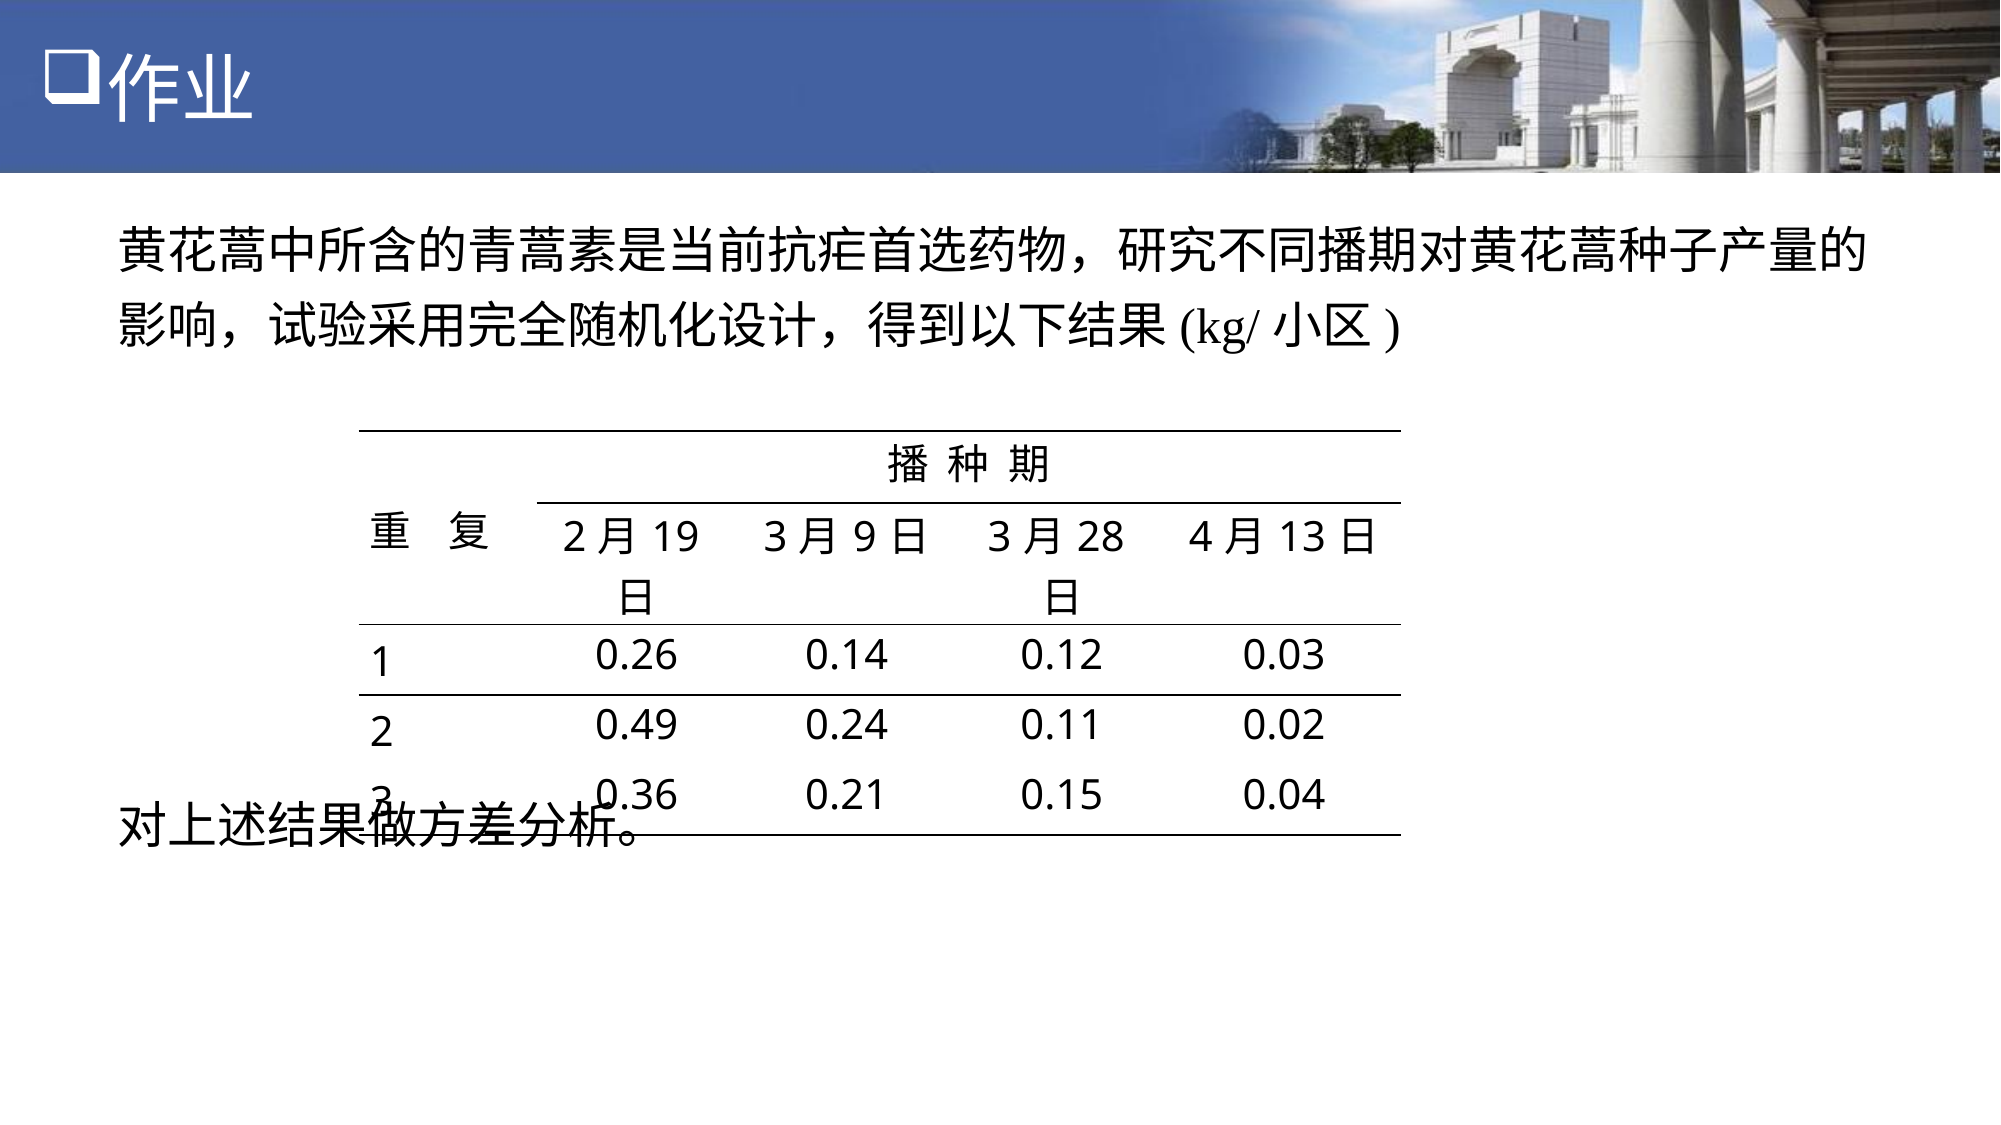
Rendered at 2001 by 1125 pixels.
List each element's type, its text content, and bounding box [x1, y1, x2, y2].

table_cell 0.21 [737, 765, 957, 834]
table_cell 0.03 [1167, 625, 1401, 694]
title 作业 [0, 0, 2000, 173]
table_header 播 种 期 [537, 432, 1401, 502]
list 黄花蒿中所含的青蒿素是当前抗疟首选药物，研究不同播期对黄花蒿种子产量的影响，试验采用完全随机化设计，得到以下结果(kg/小区) 对上述结果做方差分析。 [102, 196, 1903, 1047]
table_cell 0.11 [957, 696, 1167, 765]
table_header 重 复 [359, 432, 537, 624]
table_cell 0.14 [737, 625, 957, 694]
table_cell 3月28日 [957, 504, 1167, 624]
table_cell 3月9日 [737, 504, 957, 624]
table_cell 0.02 [1167, 696, 1401, 765]
table_cell 0.04 [1167, 765, 1401, 834]
table_cell 4月13日 [1167, 504, 1401, 624]
table_cell 0.12 [957, 625, 1167, 694]
table_cell 0.24 [737, 696, 957, 765]
table_cell 2月19日 [537, 504, 737, 624]
table_cell 0.26 [537, 625, 737, 694]
table_cell 2 [359, 696, 537, 765]
table_cell 0.15 [957, 765, 1167, 834]
table_cell 1 [359, 625, 537, 694]
table_cell 0.36 [537, 765, 737, 834]
table_cell 0.49 [537, 696, 737, 765]
table_cell 3 [359, 765, 537, 834]
